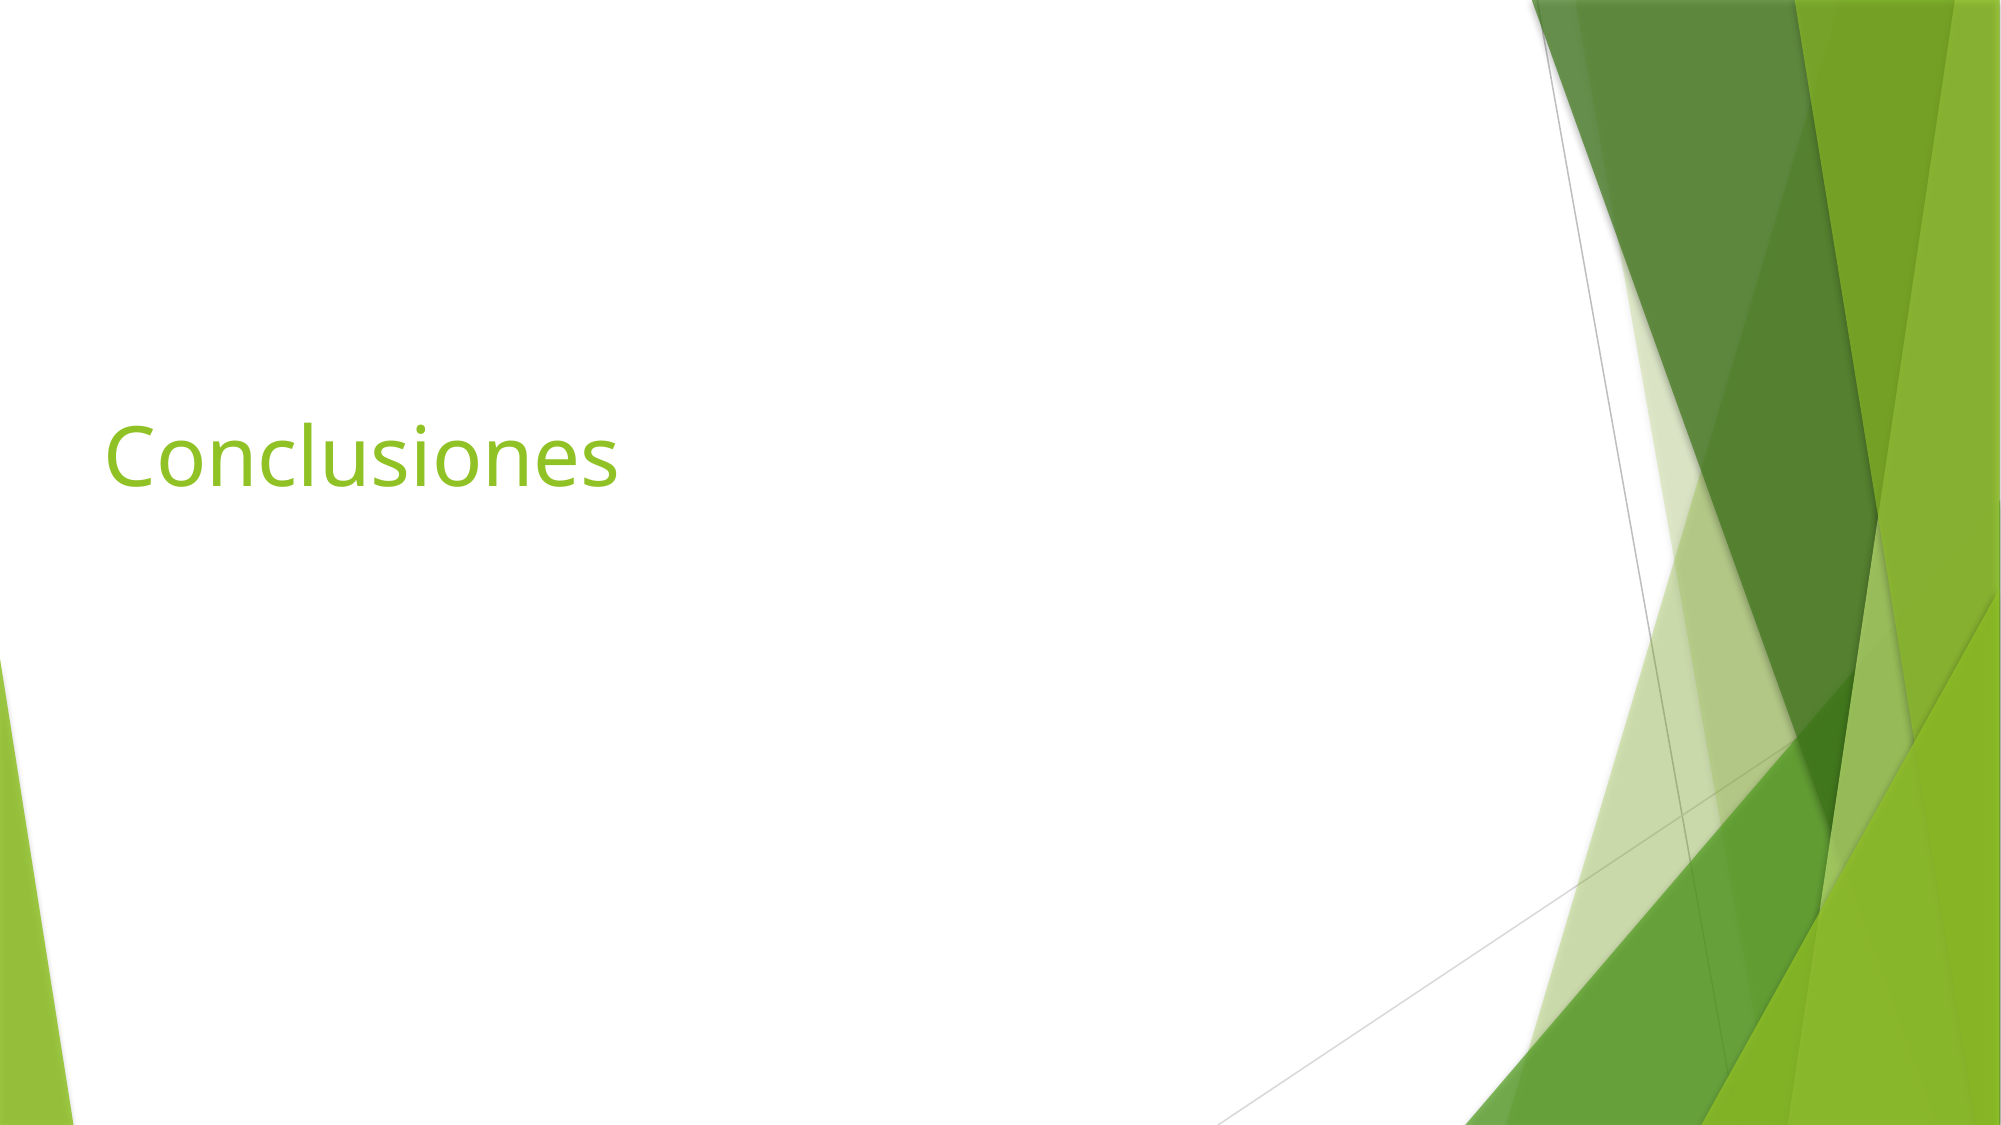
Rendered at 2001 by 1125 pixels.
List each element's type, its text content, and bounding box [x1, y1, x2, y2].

text_box Conclusiones [88, 211, 1499, 511]
